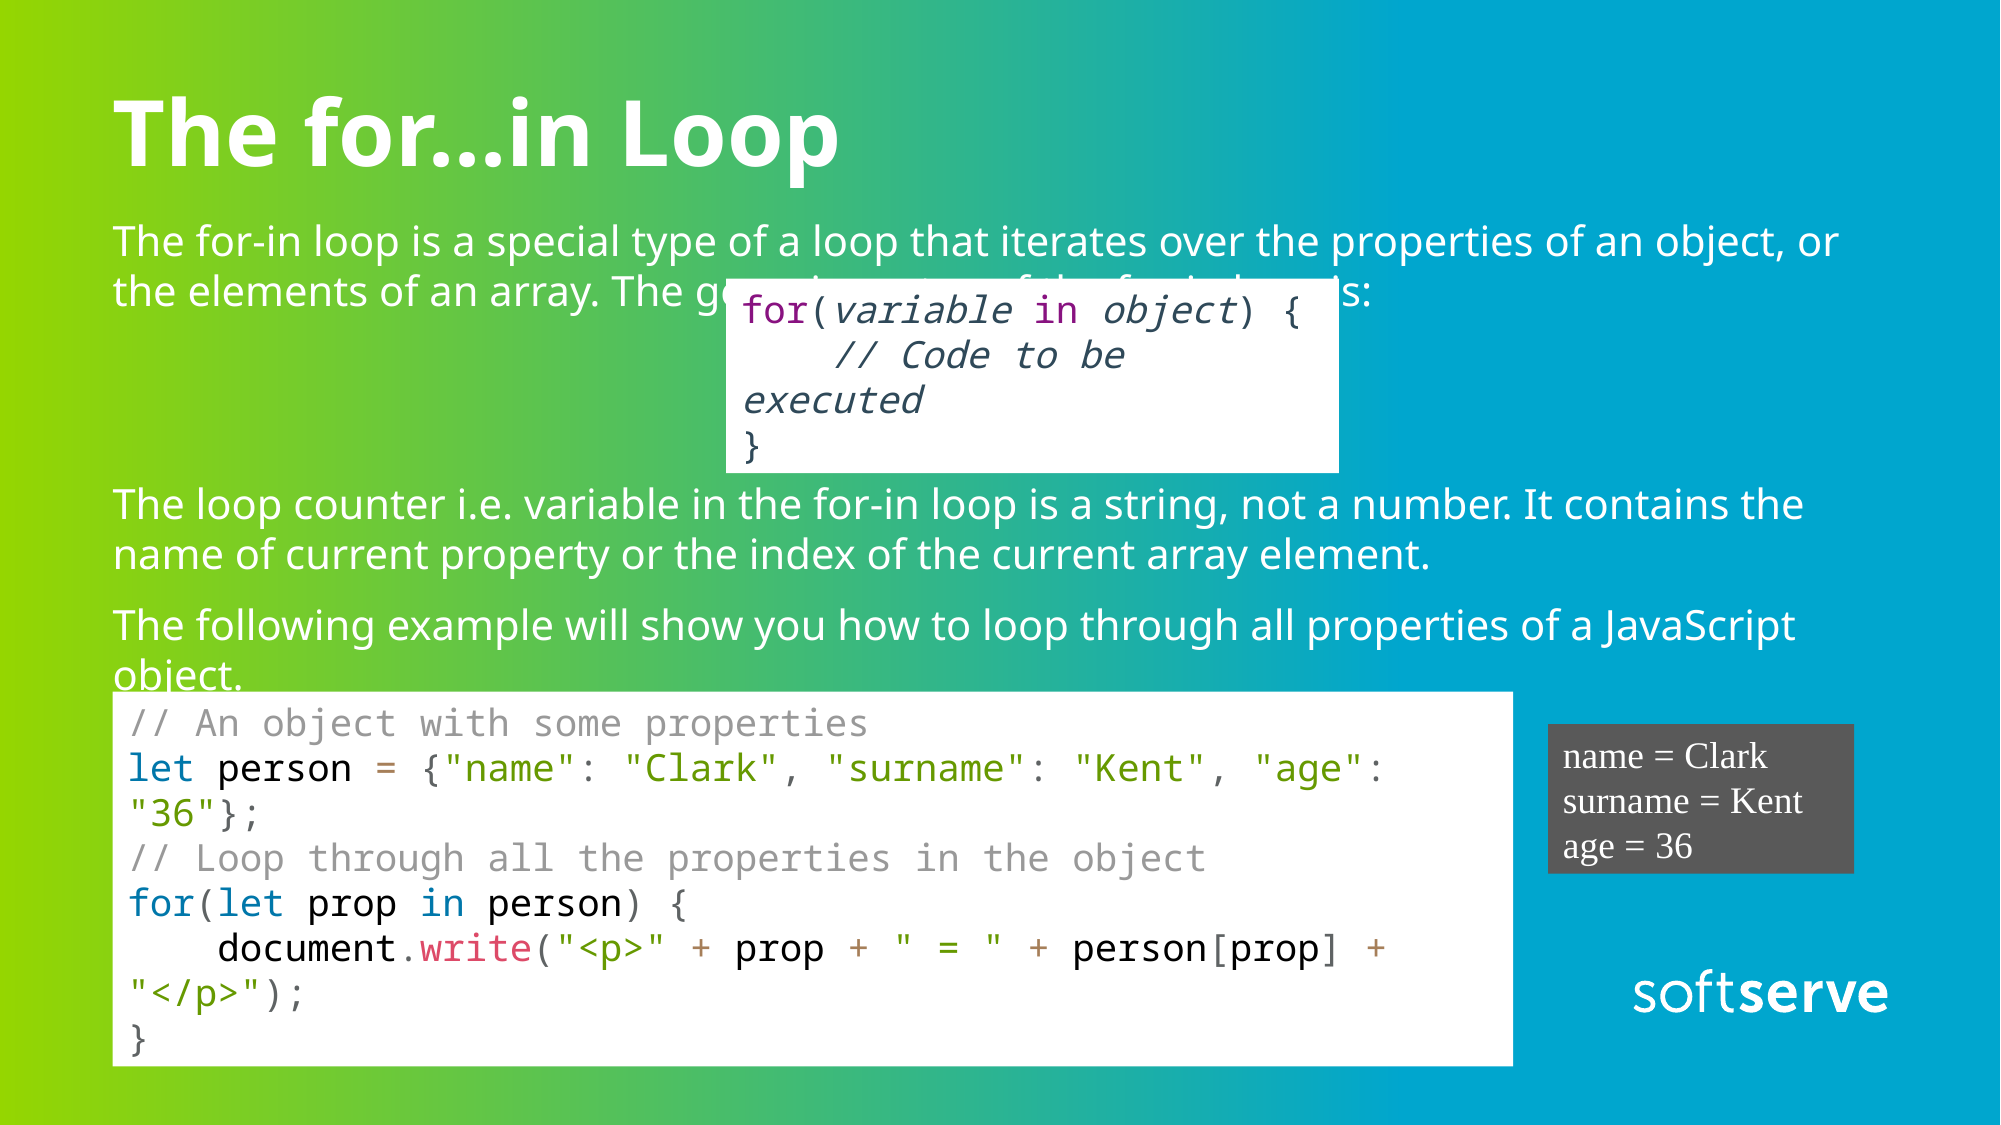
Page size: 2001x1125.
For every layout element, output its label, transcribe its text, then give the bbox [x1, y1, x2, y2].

text_box name = Clark surname = Kent age = 36 [1548, 724, 1855, 874]
text_box // An object with some properties let person = {"name": "Clark", "surname": "Kent", "age": "36"}; // Loop through all the properties in the object for(let prop in person) { document.write("<p>" + prop + " = " + person[prop] + "</p>"); } [112, 691, 1514, 1067]
list The for-in loop is a special type of a loop that iterates over the properties of an object, or the elements of an array. The generic syntax of the for-in loop is: The loop counter i.e. variable in the for-in loop is a string, not a number. It contains the name of current property or the index of the current array element. The following example will show you how to loop through all properties of a JavaScript object. [112, 207, 1888, 1082]
title The for...in Loop [112, 79, 1888, 192]
text_box for(variable in object) { // Code to be executed } [726, 278, 1339, 474]
